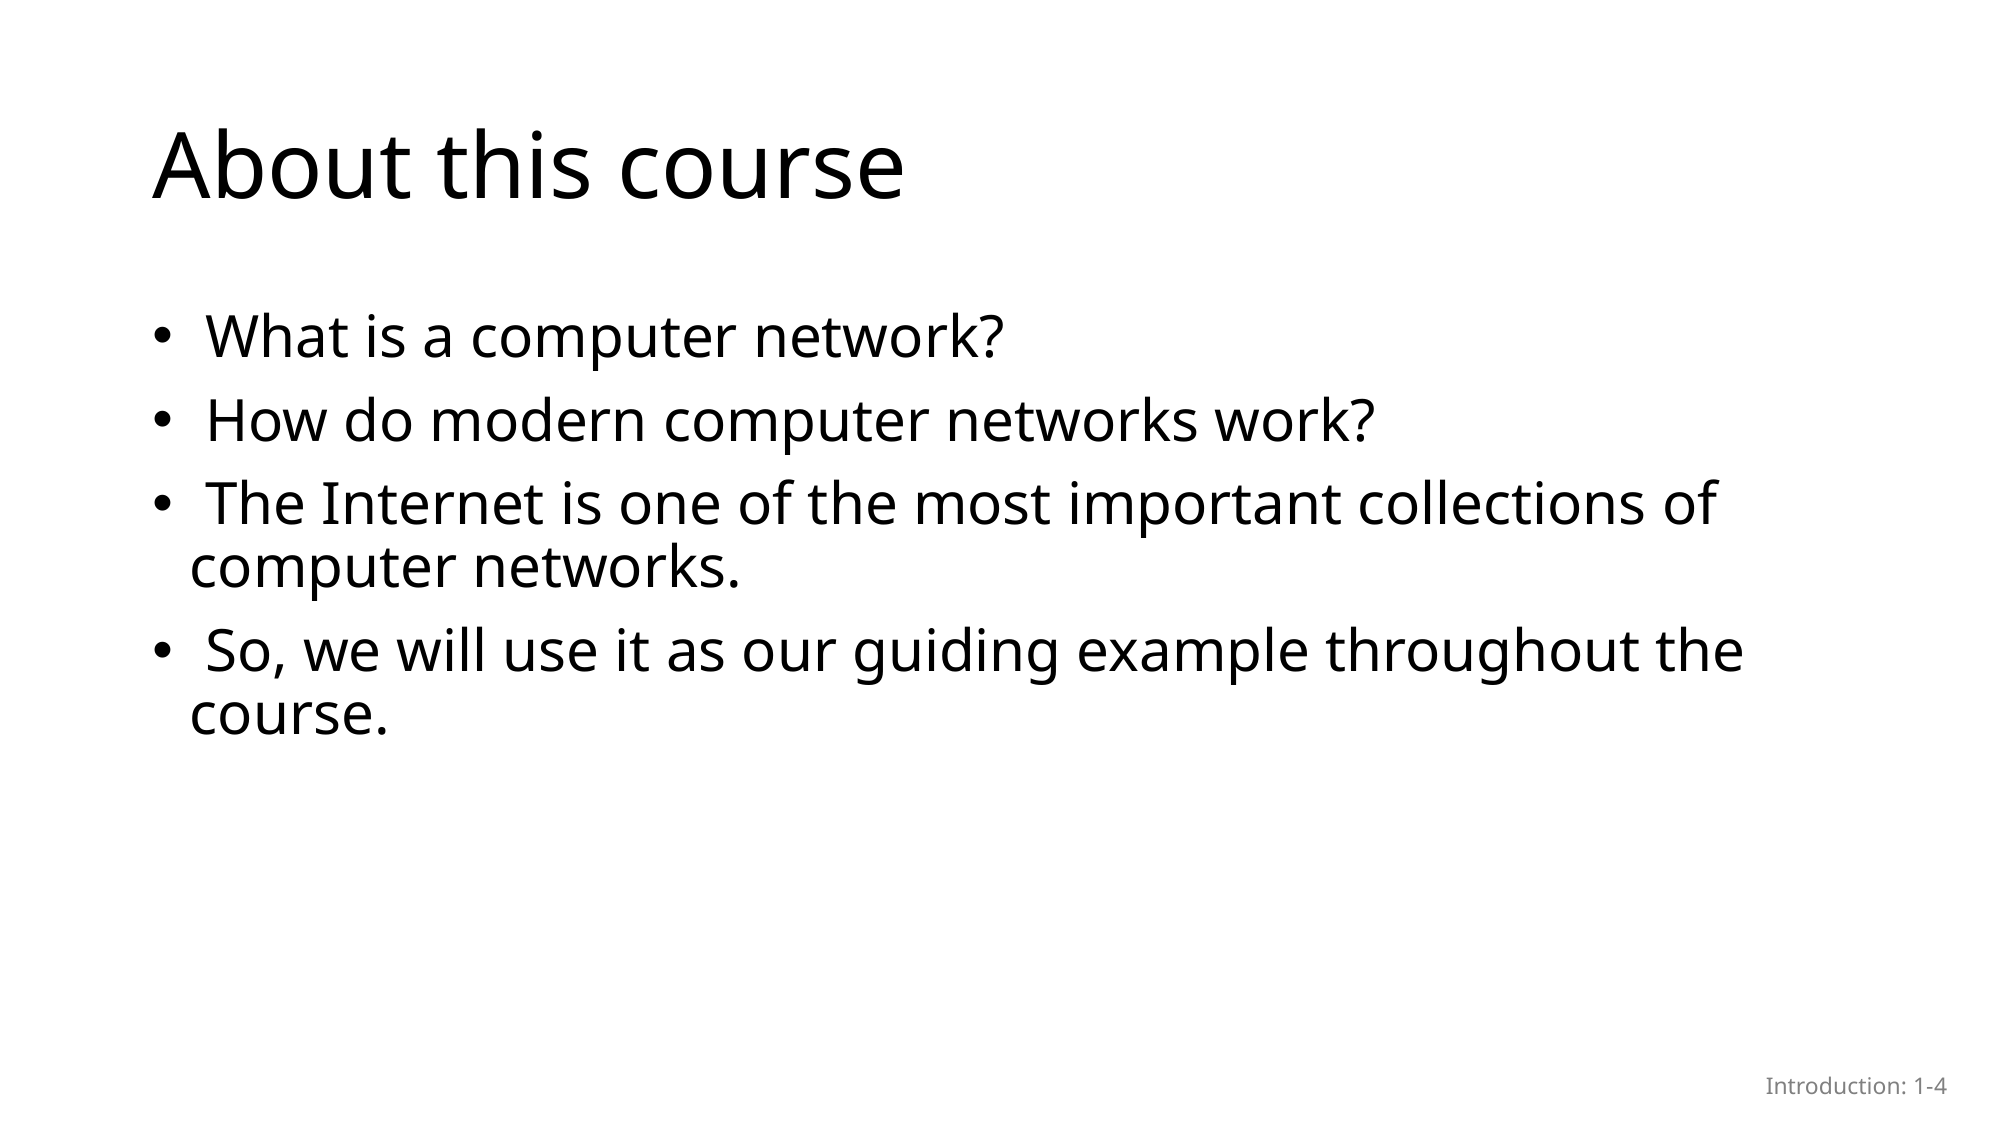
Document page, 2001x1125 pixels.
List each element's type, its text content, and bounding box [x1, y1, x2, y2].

title About this course [137, 59, 1863, 278]
slide_number Introduction: 1-4 [1512, 1056, 1963, 1117]
list What is a computer network? How do modern computer networks work? The Internet is one of the most important collections of computer networks. So, we will use it as our guiding example throughout the course. [137, 299, 1863, 1014]
